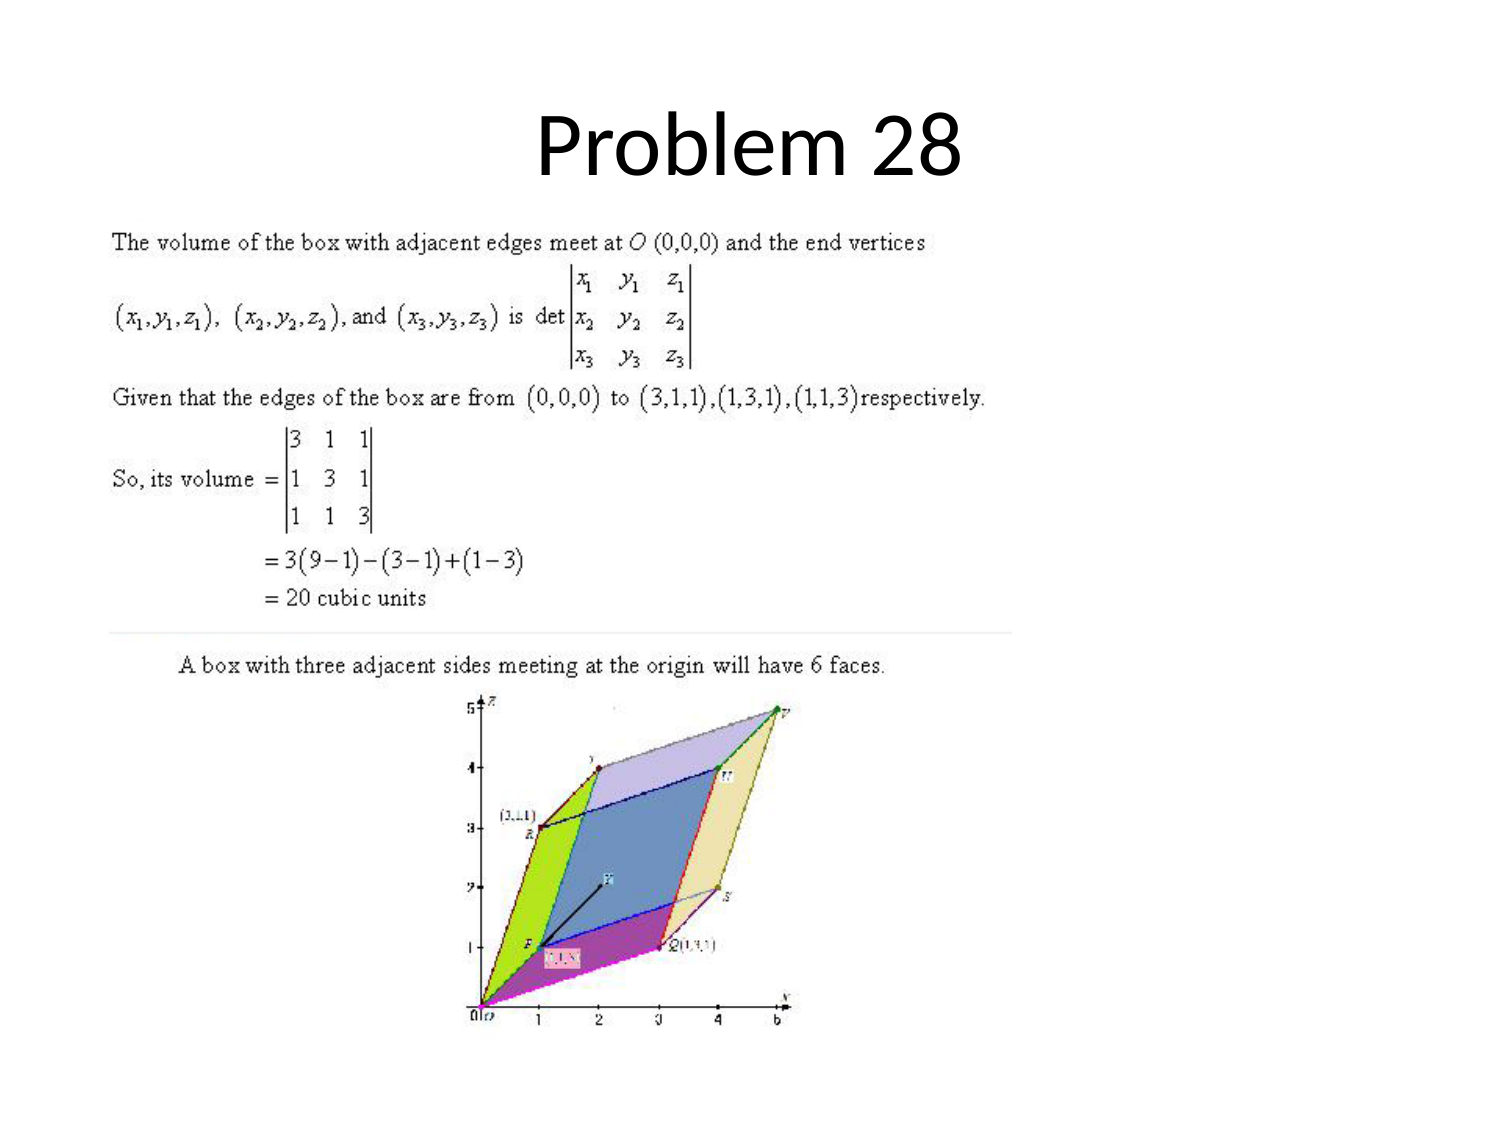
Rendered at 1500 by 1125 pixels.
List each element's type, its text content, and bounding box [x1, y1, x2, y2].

picture [100, 219, 1012, 642]
title Problem 28 [75, 45, 1425, 233]
picture [170, 644, 934, 1041]
